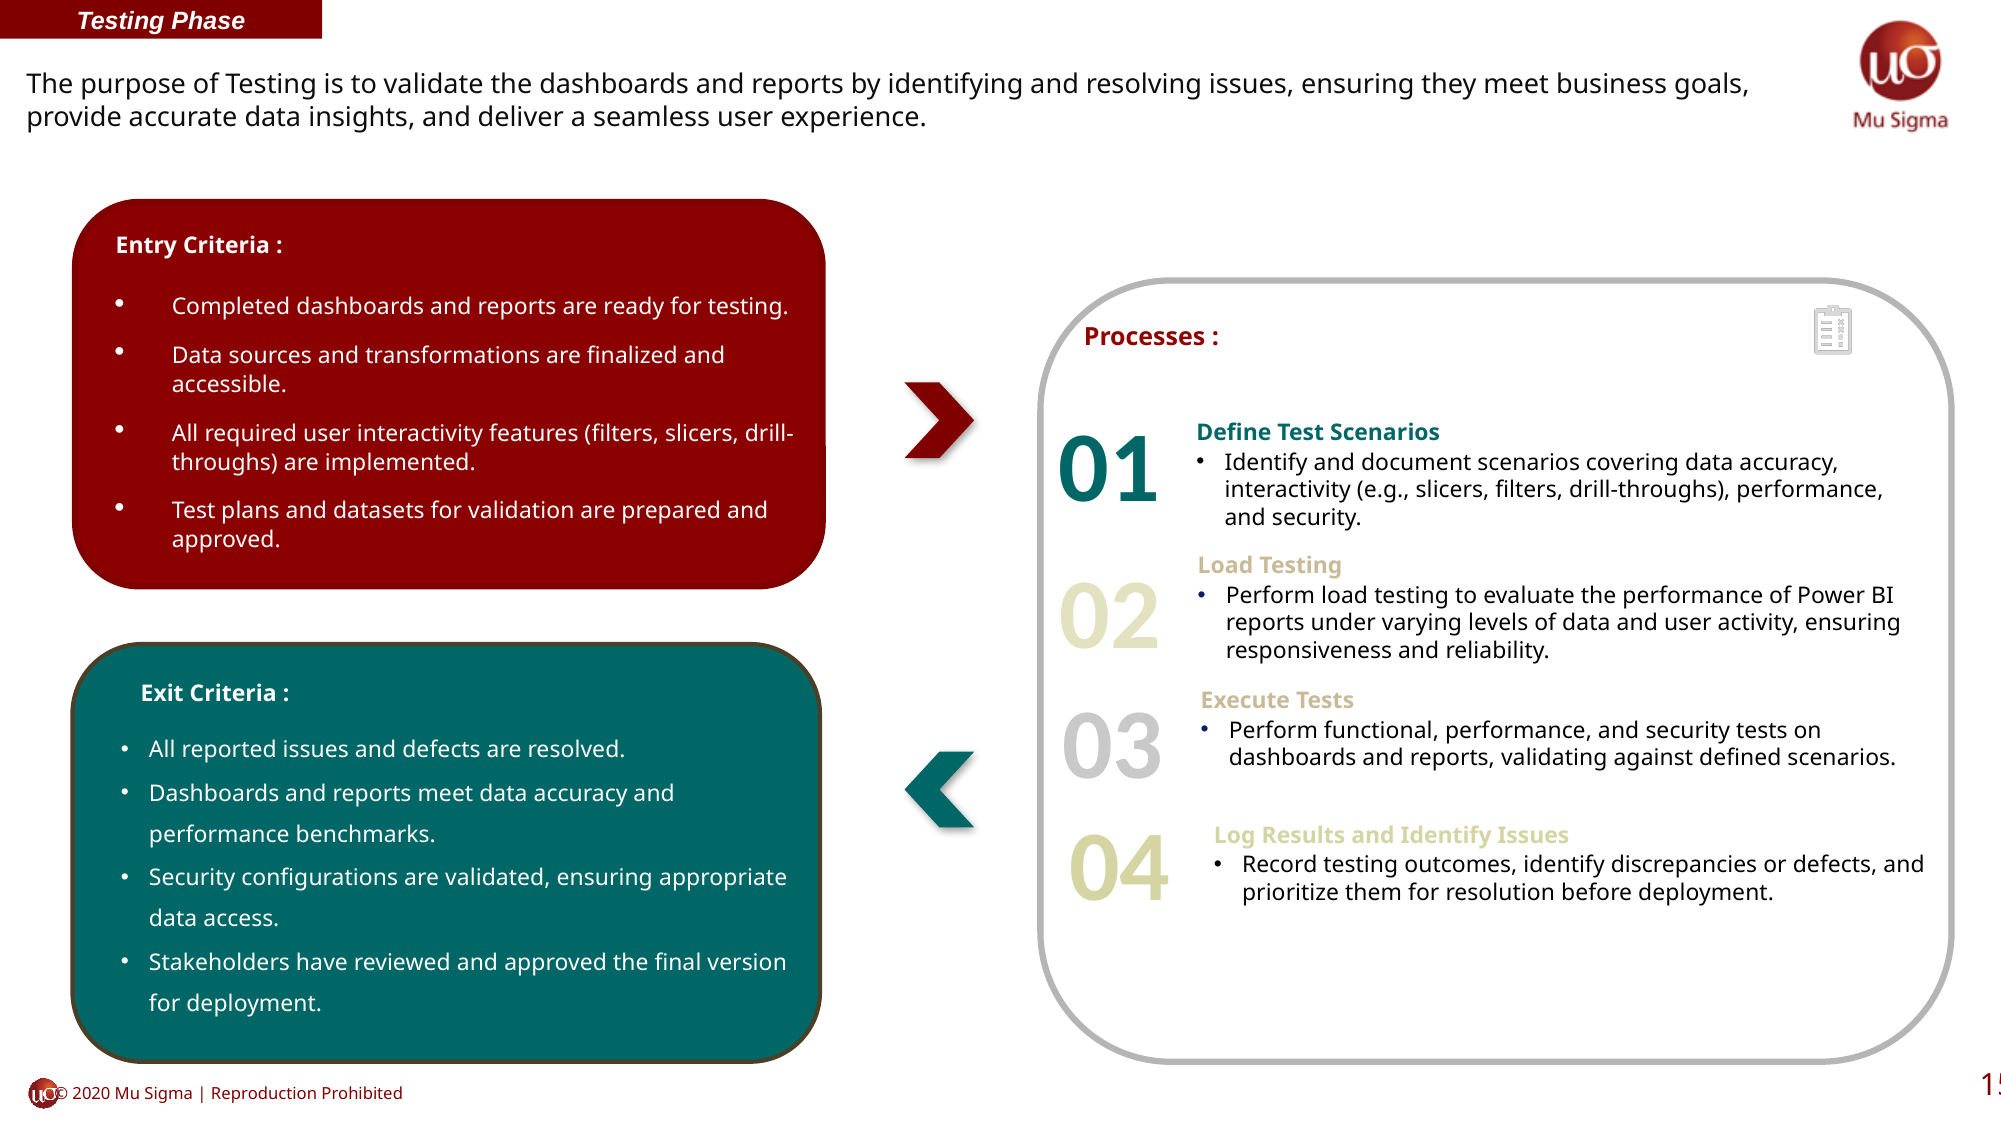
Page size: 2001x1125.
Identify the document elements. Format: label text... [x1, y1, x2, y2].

text_box Load Testing Perform load testing to evaluate the performance of Power BI reports under varying levels of data and user activity, ensuring responsiveness and reliability. [1182, 543, 1952, 671]
text_box Execute Tests Perform functional, performance, and security tests on dashboards and reports, validating against defined scenarios. [1185, 678, 1955, 778]
picture [26, 1078, 61, 1109]
picture [1819, 0, 1980, 154]
text_box [902, 380, 976, 461]
text_box Processes : [1068, 312, 1584, 358]
text_box [75, 201, 811, 587]
text_box Define Test Scenarios Identify and document scenarios covering data accuracy, interactivity (e.g., slicers, filters, drill-throughs), performance, and security. [1181, 410, 1904, 537]
text_box Entry Criteria : Completed dashboards and reports are ready for testing. Data sources and transformations are finalized and accessible. All required user interactivity features (filters, slicers, drill-throughs) are implemented. Test plans and datasets for validation are prepared and approved. [100, 223, 813, 560]
text_box 01 [1058, 401, 1161, 522]
text_box The purpose of Testing is to validate the dashboards and reports by identifying and resolving issues, ensuring they meet business goals, provide accurate data insights, and deliver a seamless user experience. [11, 59, 1812, 139]
text_box Exit Criteria : [125, 670, 554, 713]
text_box 04 [1068, 800, 1171, 921]
text_box All reported issues and defects are resolved. Dashboards and reports meet data accuracy and performance benchmarks. Security configurations are validated, ensuring appropriate data access. Stakeholders have reviewed and approved the final version for deployment. [106, 713, 807, 1024]
text_box [70, 641, 823, 1064]
text_box [813, 232, 823, 556]
picture [1804, 300, 1862, 359]
text_box Log Results and Identify Issues Record testing outcomes, identify discrepancies or defects, and prioritize them for resolution before deployment. [1199, 812, 1968, 913]
text_box 02 [1059, 548, 1162, 669]
text_box Testing Phase [0, 0, 323, 39]
text_box [903, 749, 977, 830]
text_box 03 [1061, 678, 1164, 799]
text_box [1038, 278, 1954, 1064]
